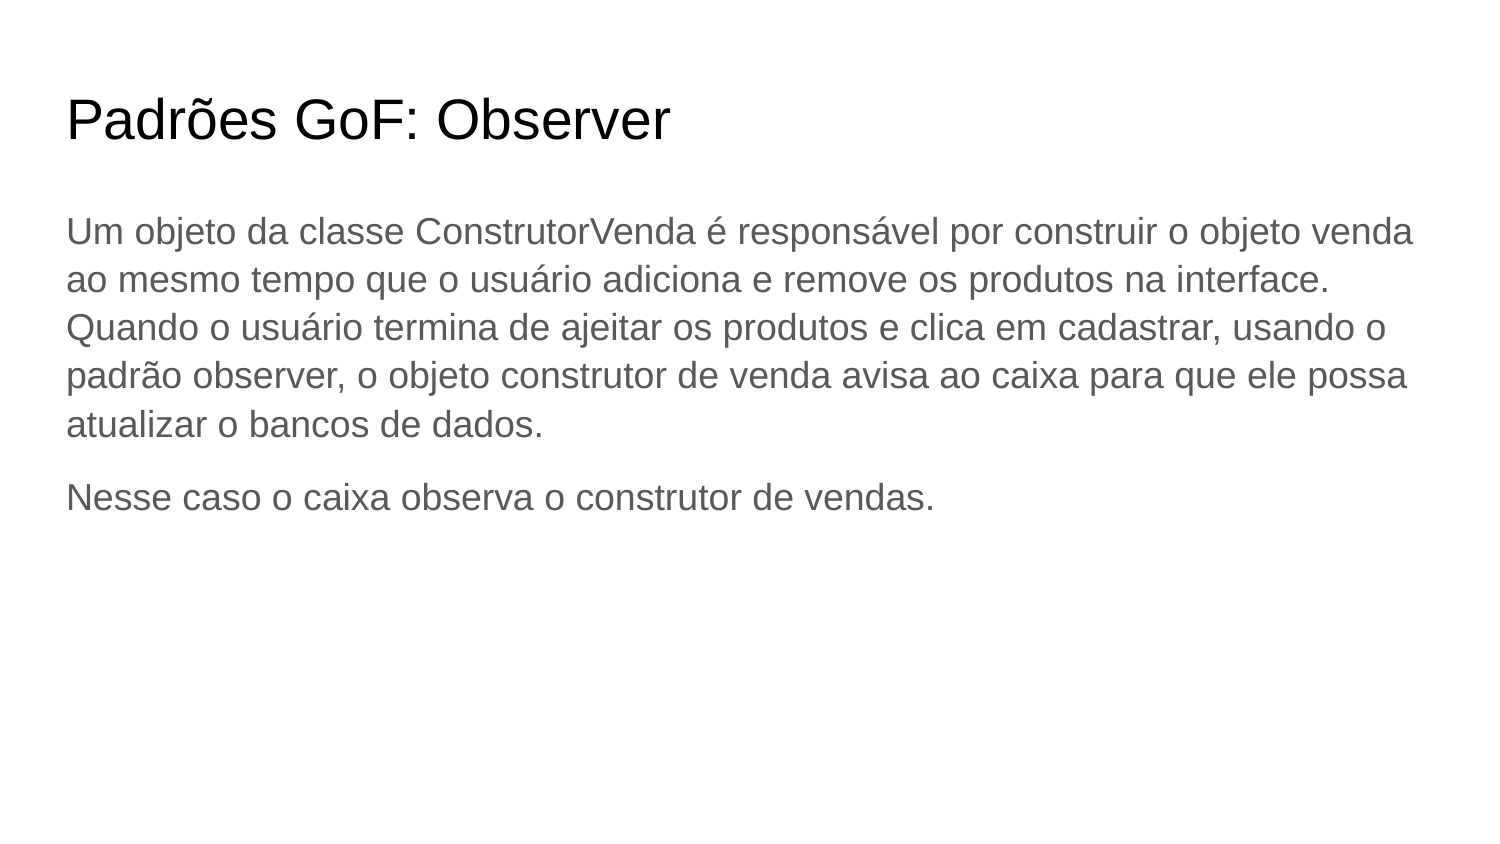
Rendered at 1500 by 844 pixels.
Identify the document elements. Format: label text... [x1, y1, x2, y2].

title Padrões GoF: Observer [51, 72, 1449, 167]
list Um objeto da classe ConstrutorVenda é responsável por construir o objeto venda ao mesmo tempo que o usuário adiciona e remove os produtos na interface. Quando o usuário termina de ajeitar os produtos e clica em cadastrar, usando o padrão observer, o objeto construtor de venda avisa ao caixa para que ele possa atualizar o bancos de dados. Nesse caso o caixa observa o construtor de vendas. [51, 189, 1449, 750]
